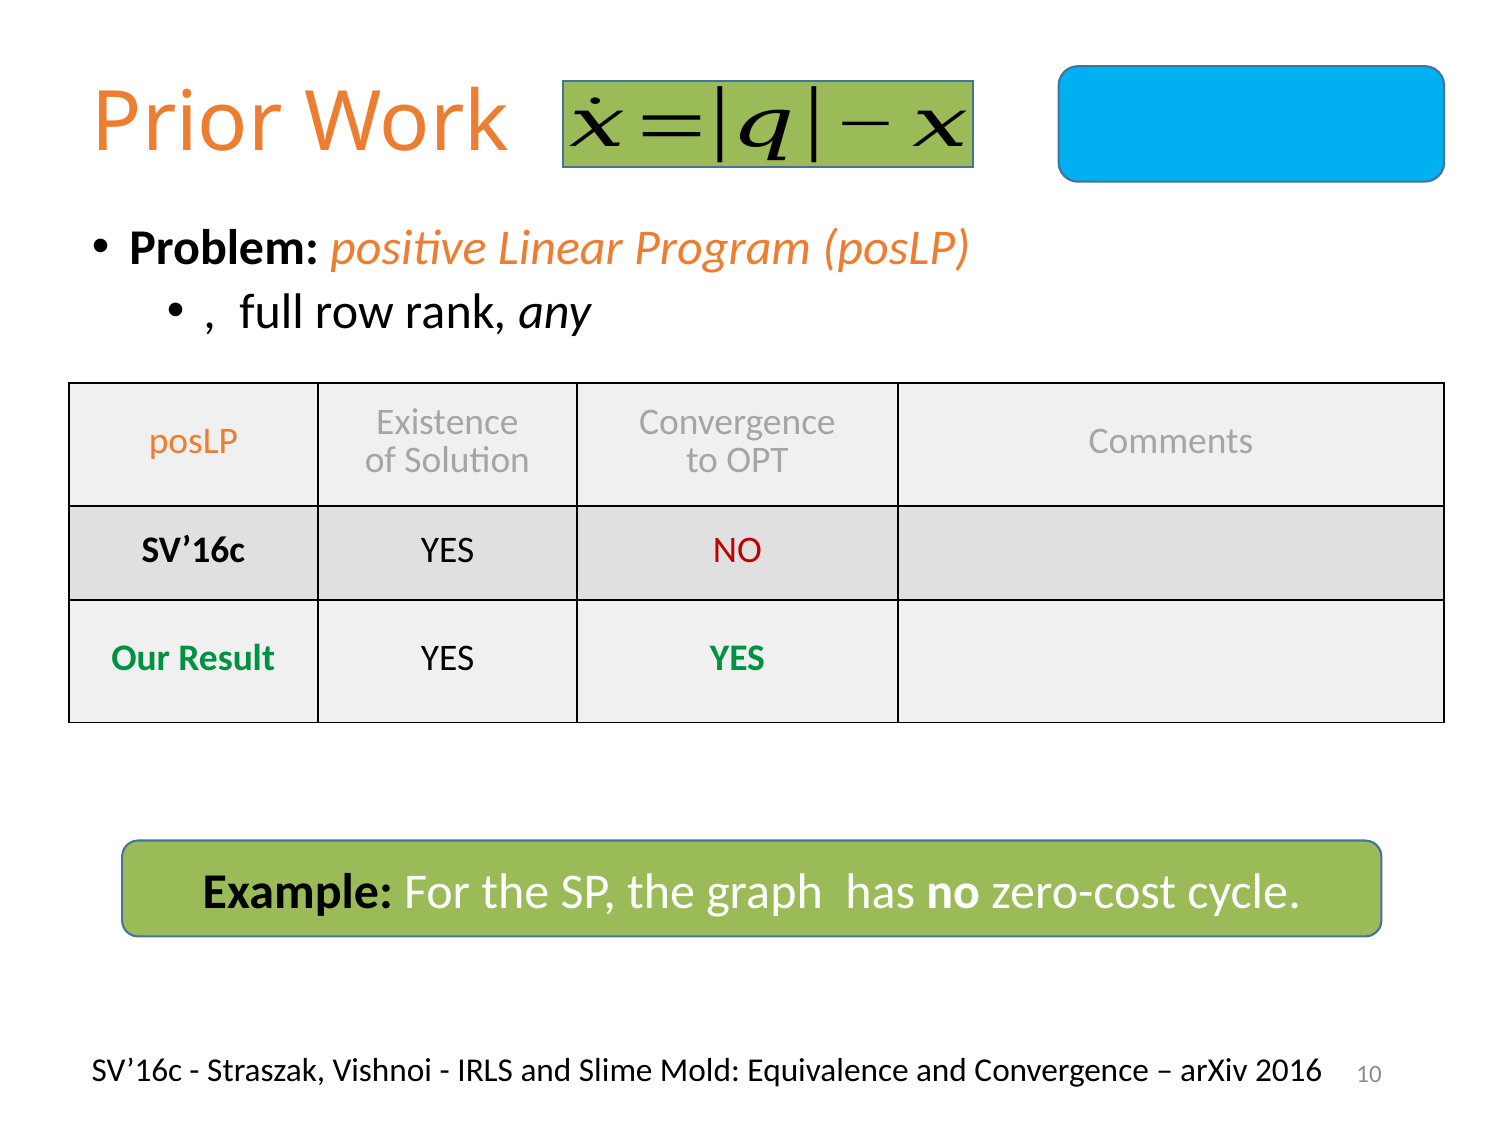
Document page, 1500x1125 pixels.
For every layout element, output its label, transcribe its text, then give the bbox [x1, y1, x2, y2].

slide_number 10 [1059, 1042, 1397, 1103]
text_box Prior Work [76, 76, 1129, 172]
text_box SV’16c - Straszak, Vishnoi - IRLS and Slime Mold: Equivalence and Convergence – arXiv 2016 [76, 1040, 1344, 1096]
